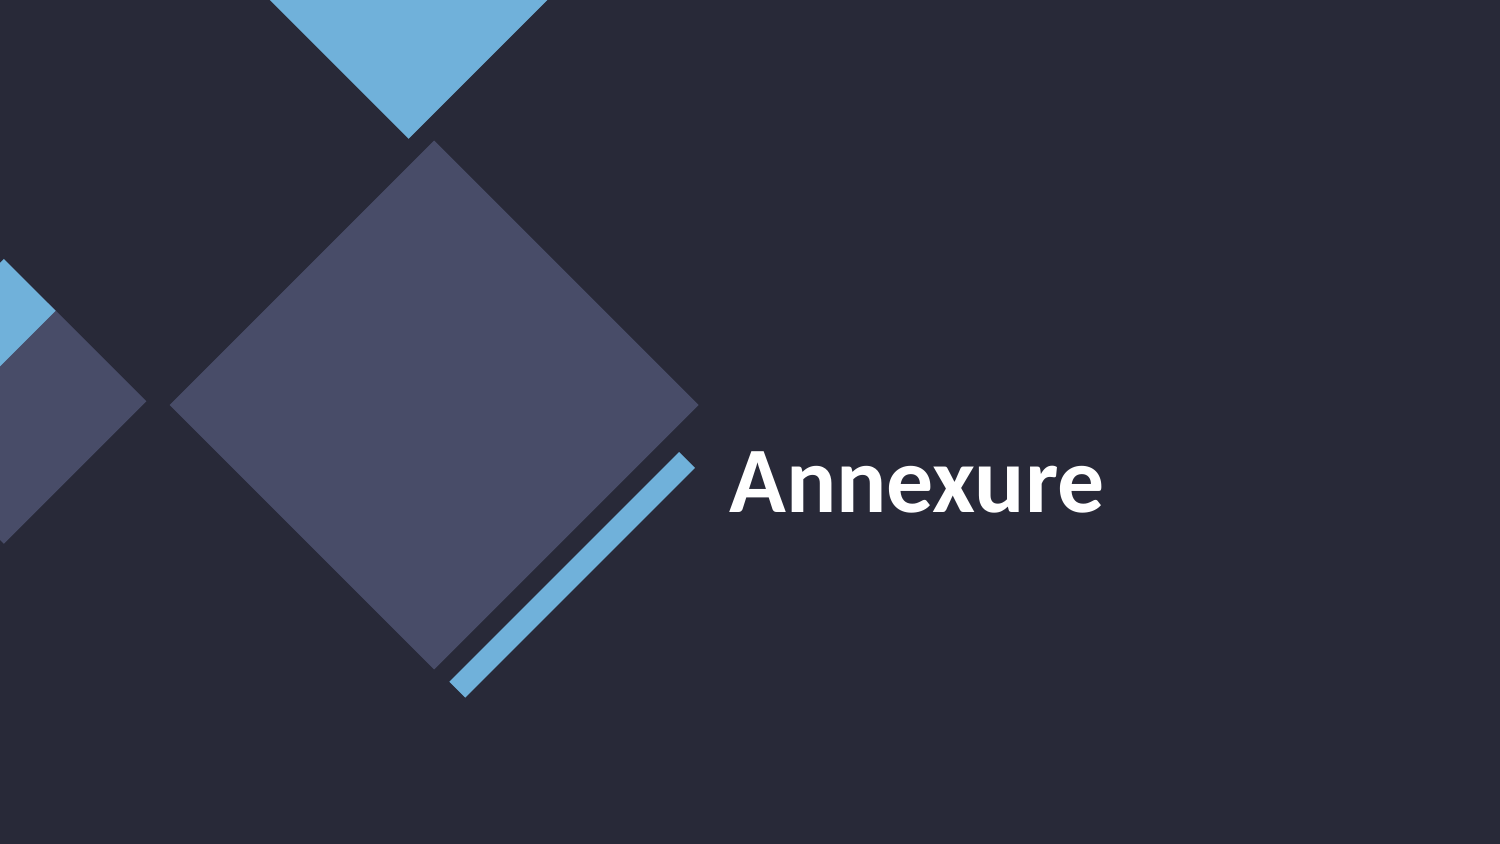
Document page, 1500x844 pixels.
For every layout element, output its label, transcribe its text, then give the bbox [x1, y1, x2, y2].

title Annexure [714, 362, 1441, 611]
